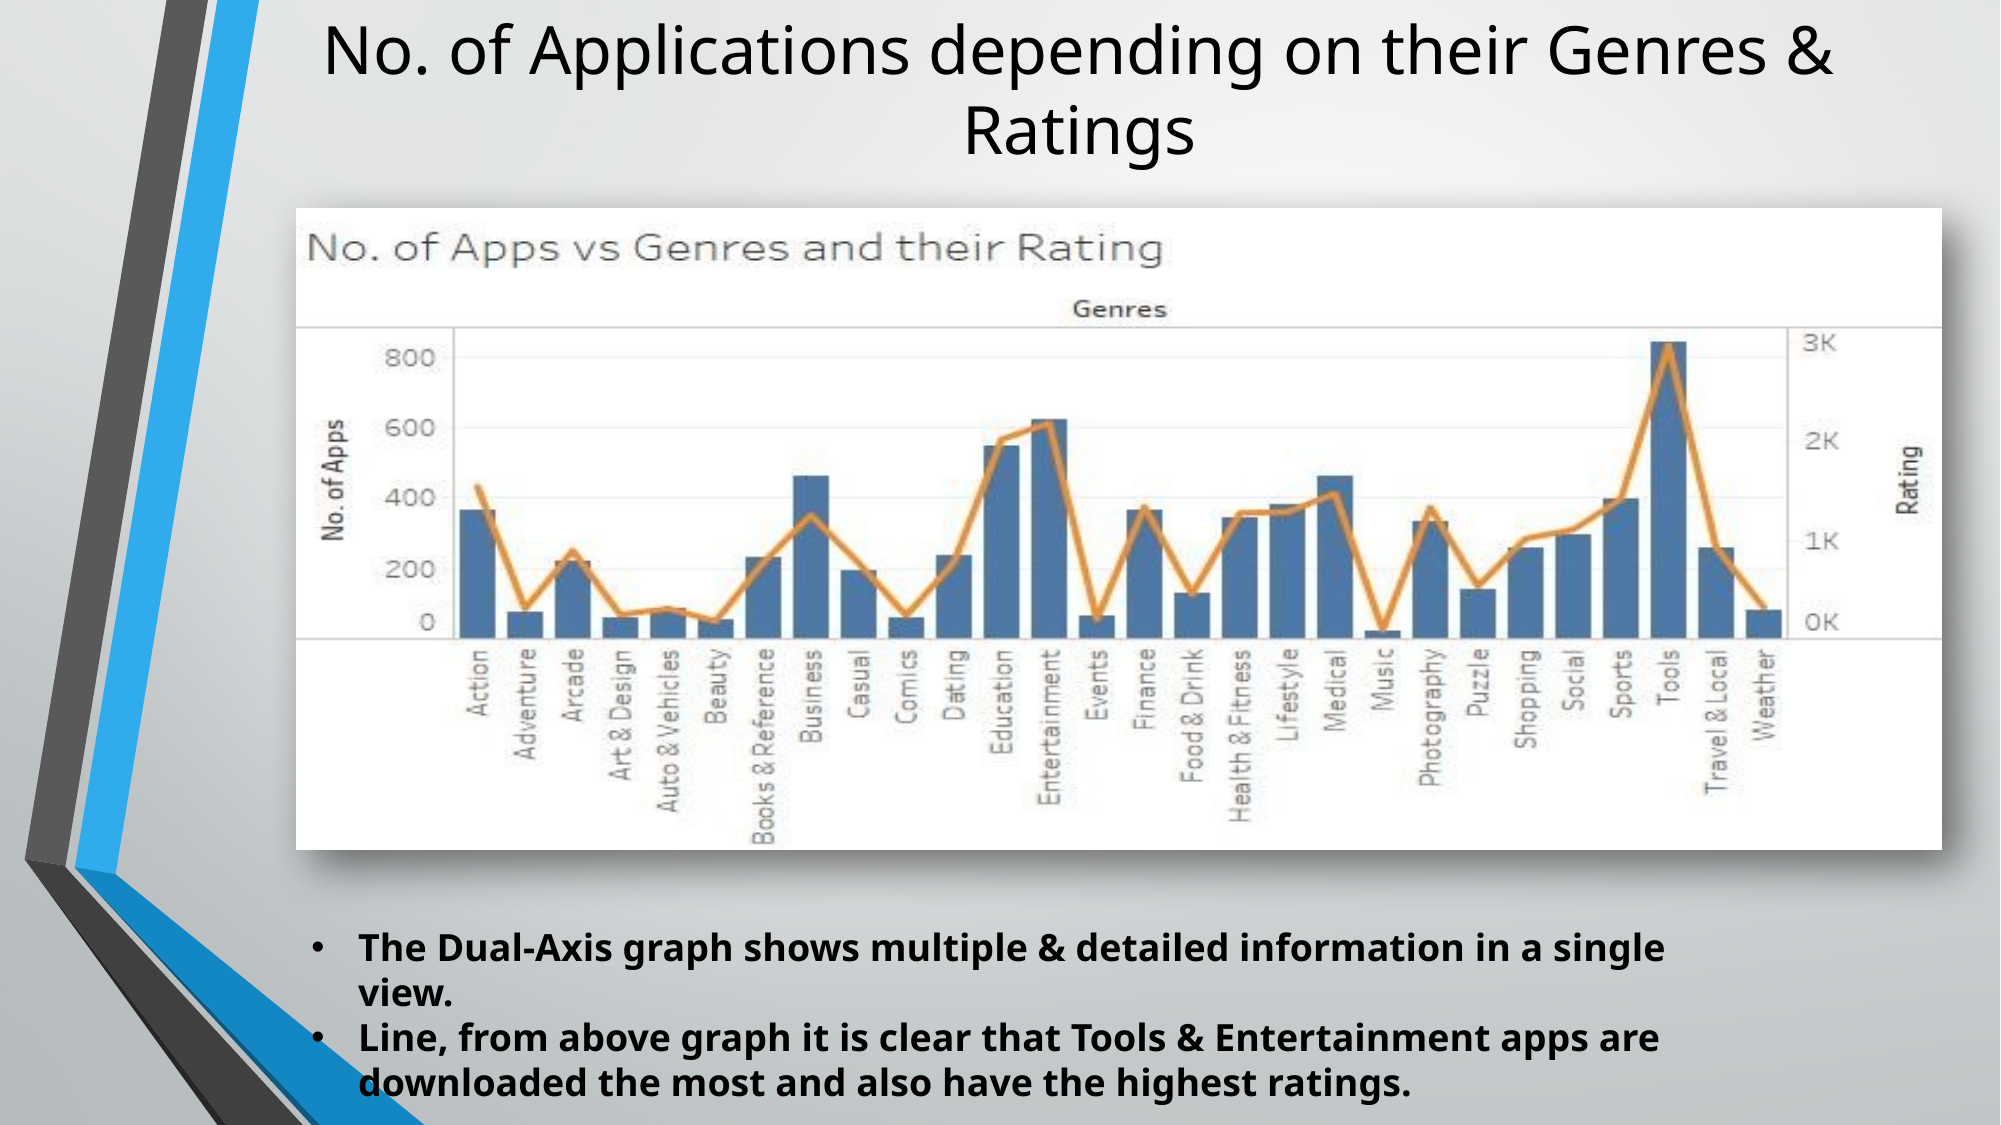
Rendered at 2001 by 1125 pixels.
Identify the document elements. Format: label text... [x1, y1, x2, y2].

text_box The Dual-Axis graph shows multiple & detailed information in a single view. Line, from above graph it is clear that Tools & Entertainment apps are downloaded the most and also have the highest ratings. [296, 916, 1714, 1125]
picture [295, 208, 1943, 851]
title No. of Applications depending on their Genres & Ratings [257, 0, 1902, 176]
